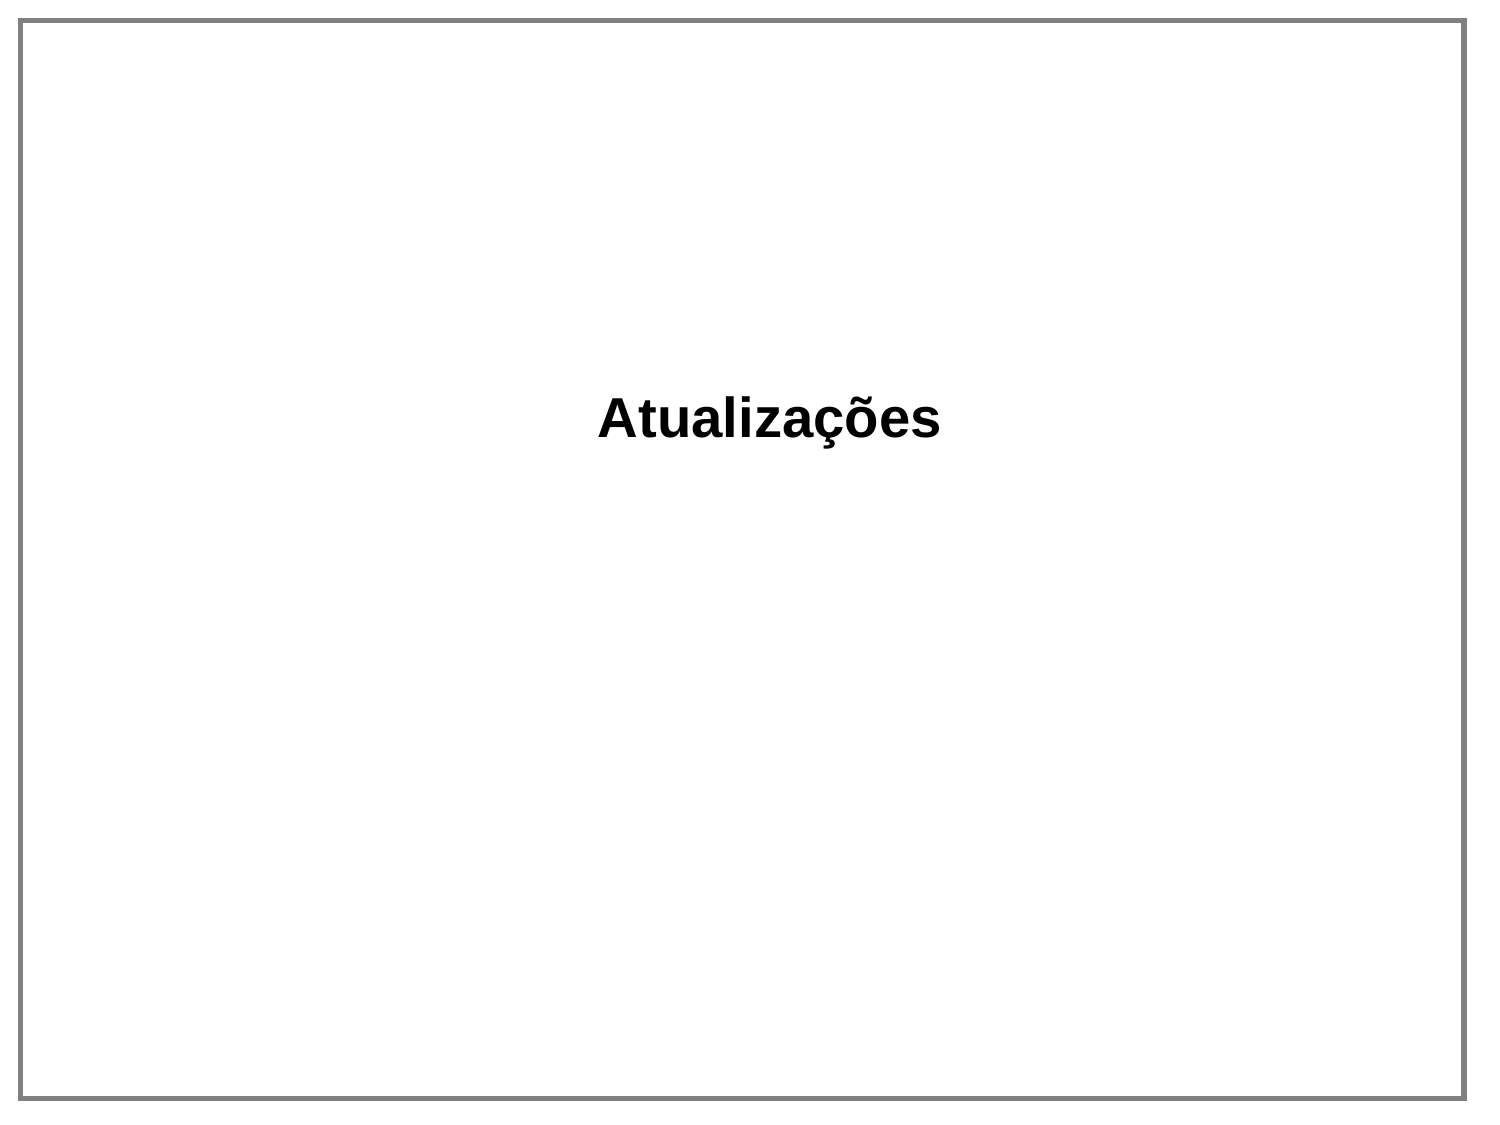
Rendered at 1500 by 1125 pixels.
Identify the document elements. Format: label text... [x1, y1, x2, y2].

text_box Atualizações [104, 124, 1436, 862]
text_box [20, 20, 1465, 1099]
